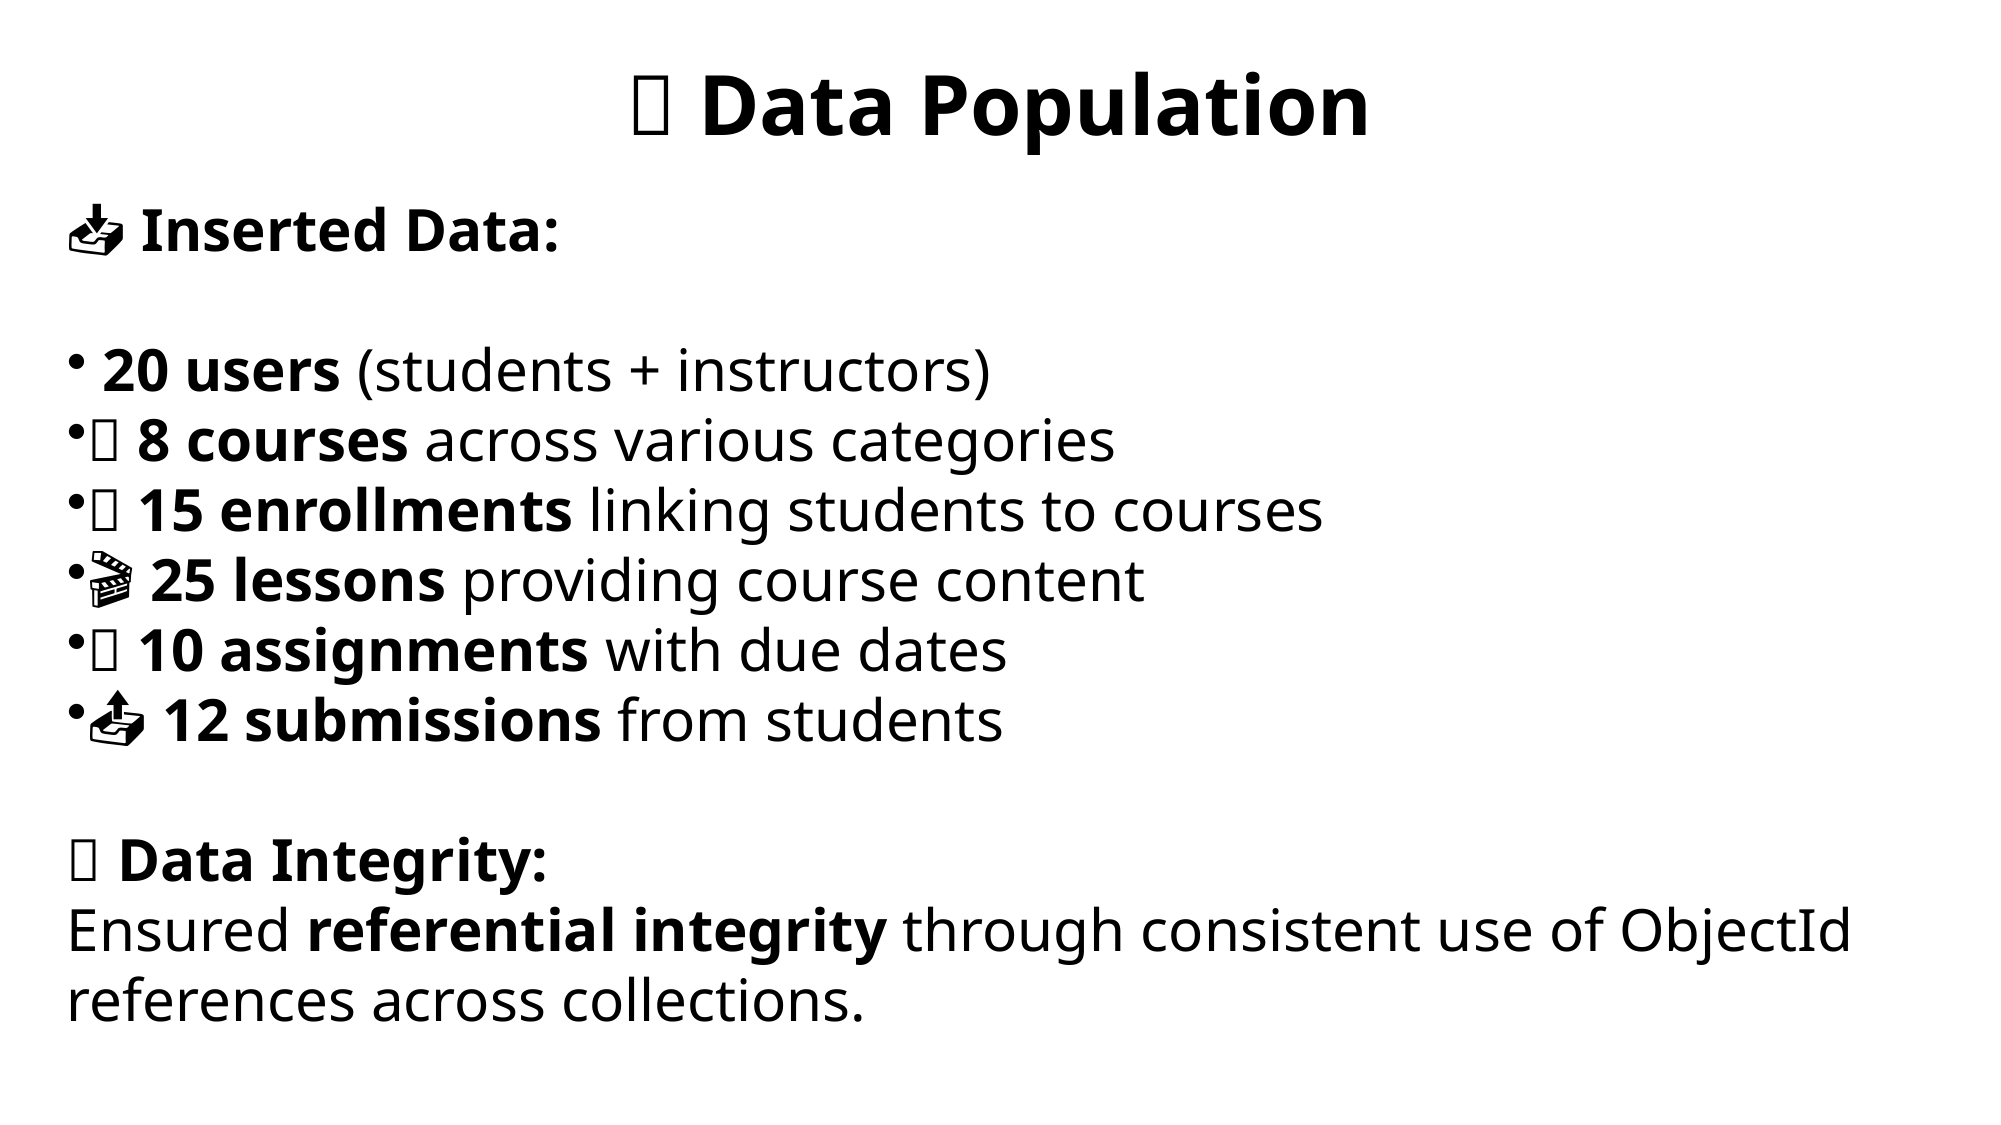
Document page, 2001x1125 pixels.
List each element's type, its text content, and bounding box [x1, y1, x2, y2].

title 🔄 Data Population [137, 0, 1863, 186]
list 📥 Inserted Data: 👨‍🎓 20 users (students + instructors) 📘 8 courses across various categories 📌 15 enrollments linking students to courses 🎬 25 lessons providing course content 📝 10 assignments with due dates 📤 12 submissions from students ✅ Data Integrity: Ensured referential integrity through consistent use of ObjectId references across collections. [51, 186, 1948, 1041]
